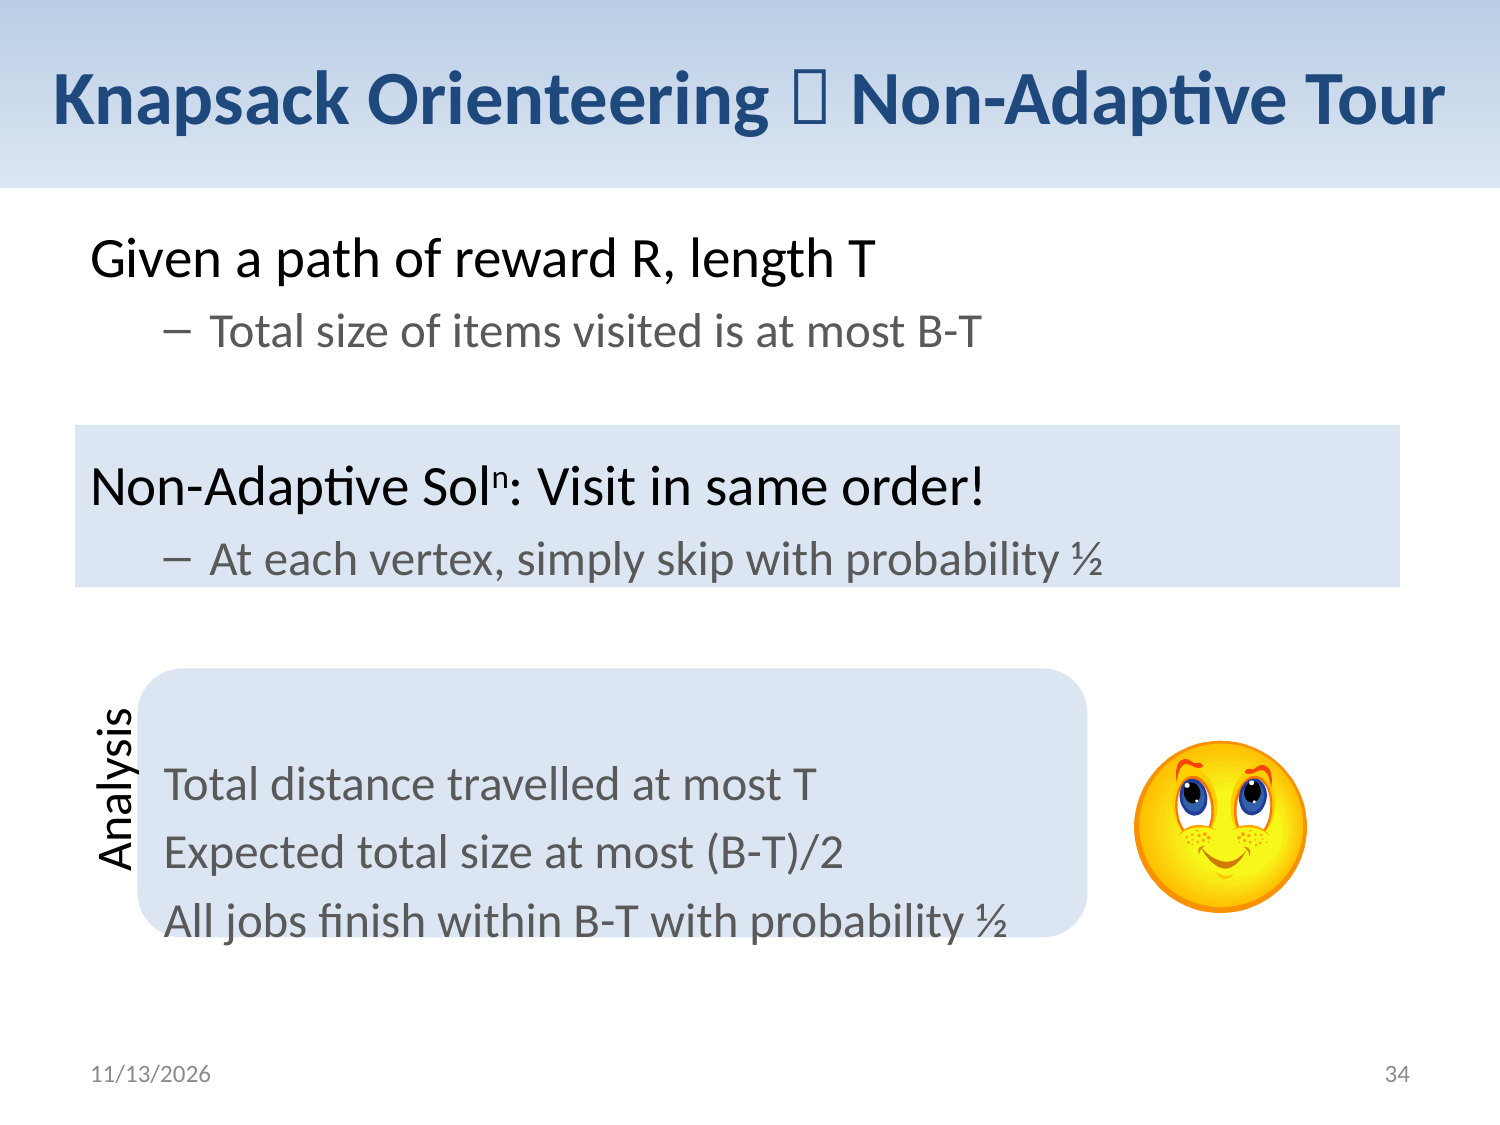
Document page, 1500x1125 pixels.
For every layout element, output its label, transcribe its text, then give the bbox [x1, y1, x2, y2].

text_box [74, 668, 1088, 938]
slide_number 34 [1074, 1042, 1425, 1103]
list Given a path of reward R, length T Total size of items visited is at most B-T Non-Adaptive Soln: Visit in same order! At each vertex, simply skip with probability ½ Total distance travelled at most T Expected total size at most (B-T)/2 All jobs finish within B-T with probability ½ [75, 212, 1425, 955]
title Knapsack Orienteering  Non-Adaptive Tour [0, 0, 1500, 188]
picture [1133, 739, 1308, 914]
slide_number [75, 1042, 425, 1103]
